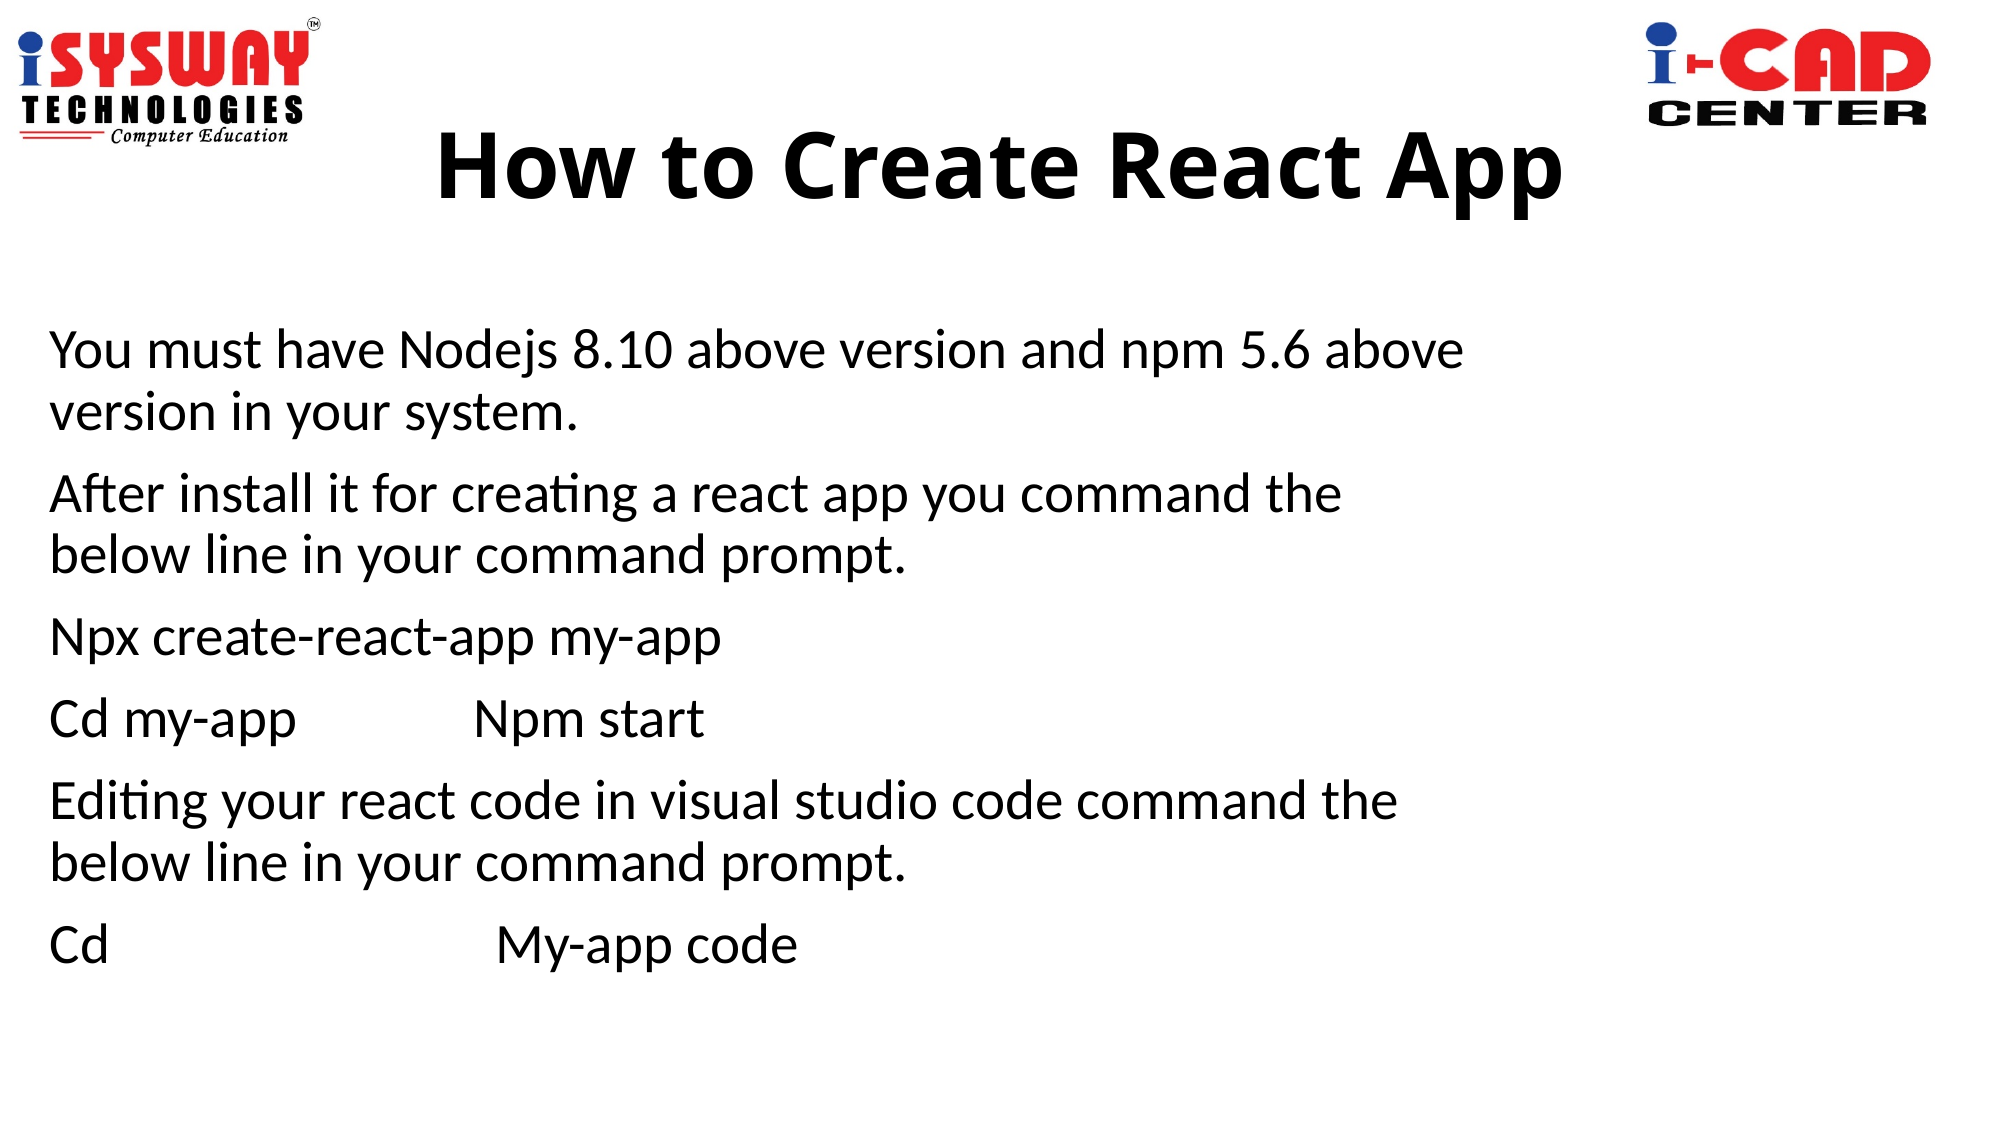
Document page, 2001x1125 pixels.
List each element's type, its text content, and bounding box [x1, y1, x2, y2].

list You must have Nodejs 8.10 above version and npm 5.6 above version in your system. After install it for creating a react app you command the below line in your command prompt. Npx create-react-app my-app Cd my-app Npm start Editing your react code in visual studio code command the below line in your command prompt. Cd My-app code [34, 311, 1492, 1026]
picture [1639, 13, 1939, 134]
title How to Create React App [137, 59, 1863, 278]
picture [0, 11, 332, 154]
